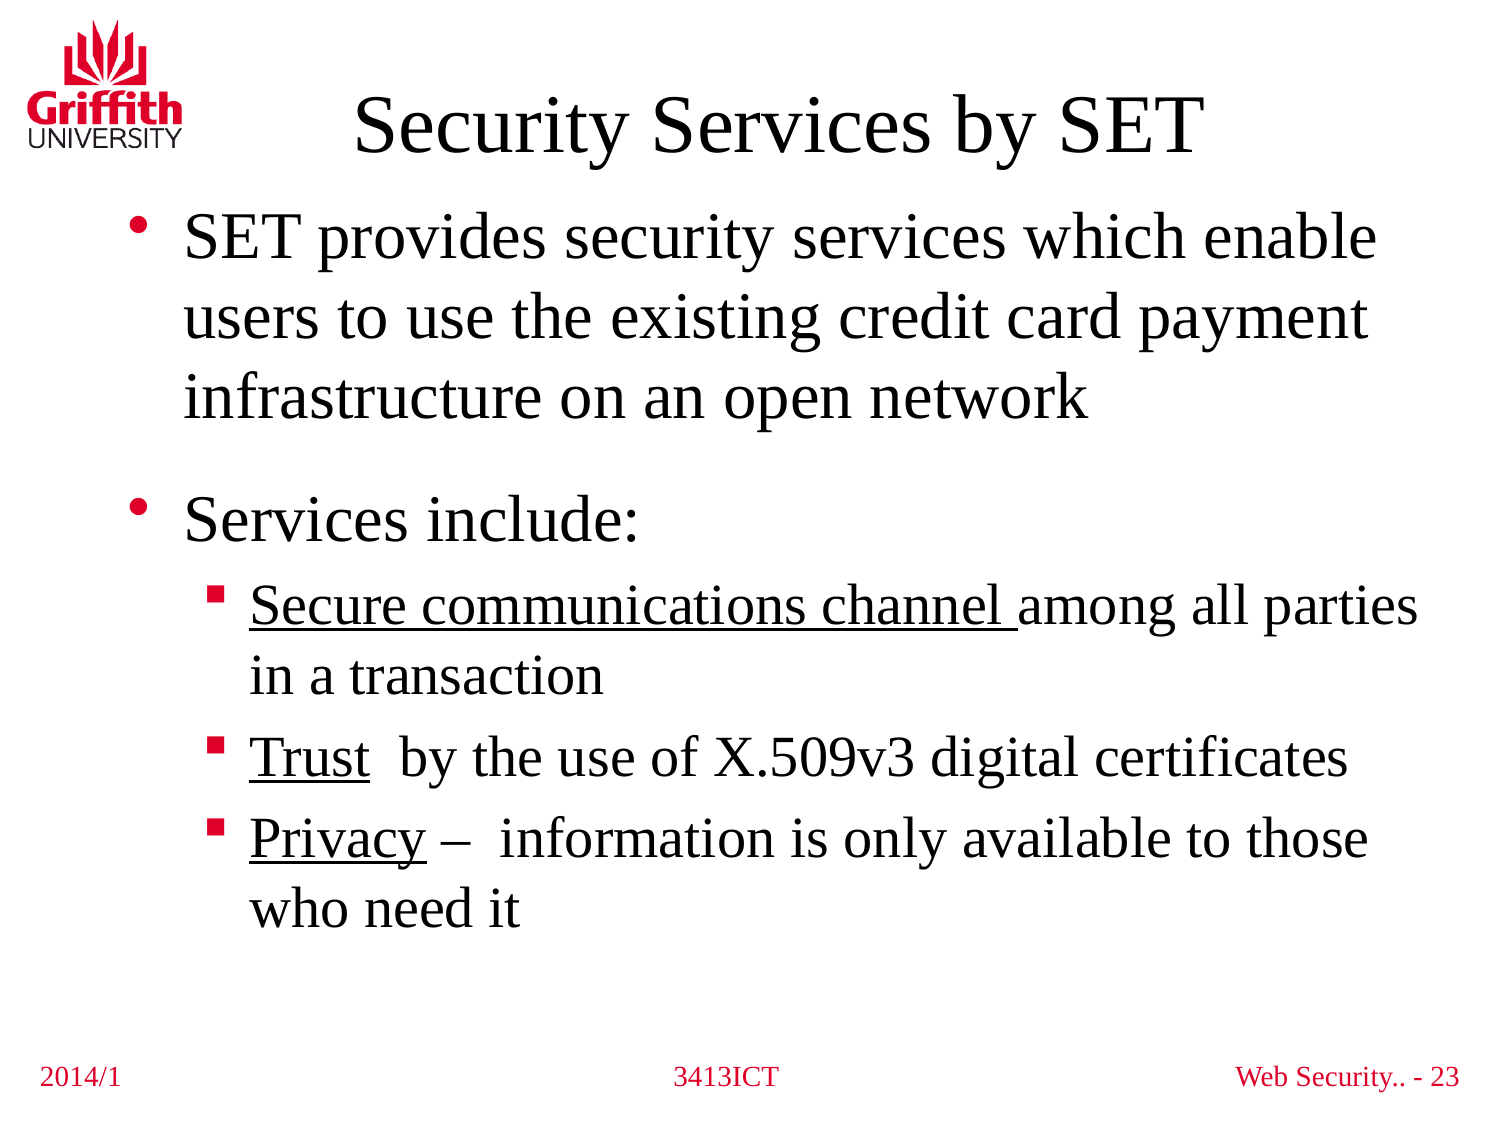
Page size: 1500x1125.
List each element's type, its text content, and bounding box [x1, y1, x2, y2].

slide_number 2014/1 [24, 1049, 338, 1101]
list SET provides security services which enable users to use the existing credit card payment infrastructure on an open network Services include: Secure communications channel among all parties in a transaction Trust by the use of X.509v3 digital certificates Privacy – information is only available to those who need it [111, 184, 1463, 985]
title Security Services by SET [194, 24, 1365, 184]
picture [23, 15, 186, 151]
footer 3413ICT [430, 1049, 1022, 1101]
slide_number Web Security.. - 23 [1049, 1049, 1476, 1101]
